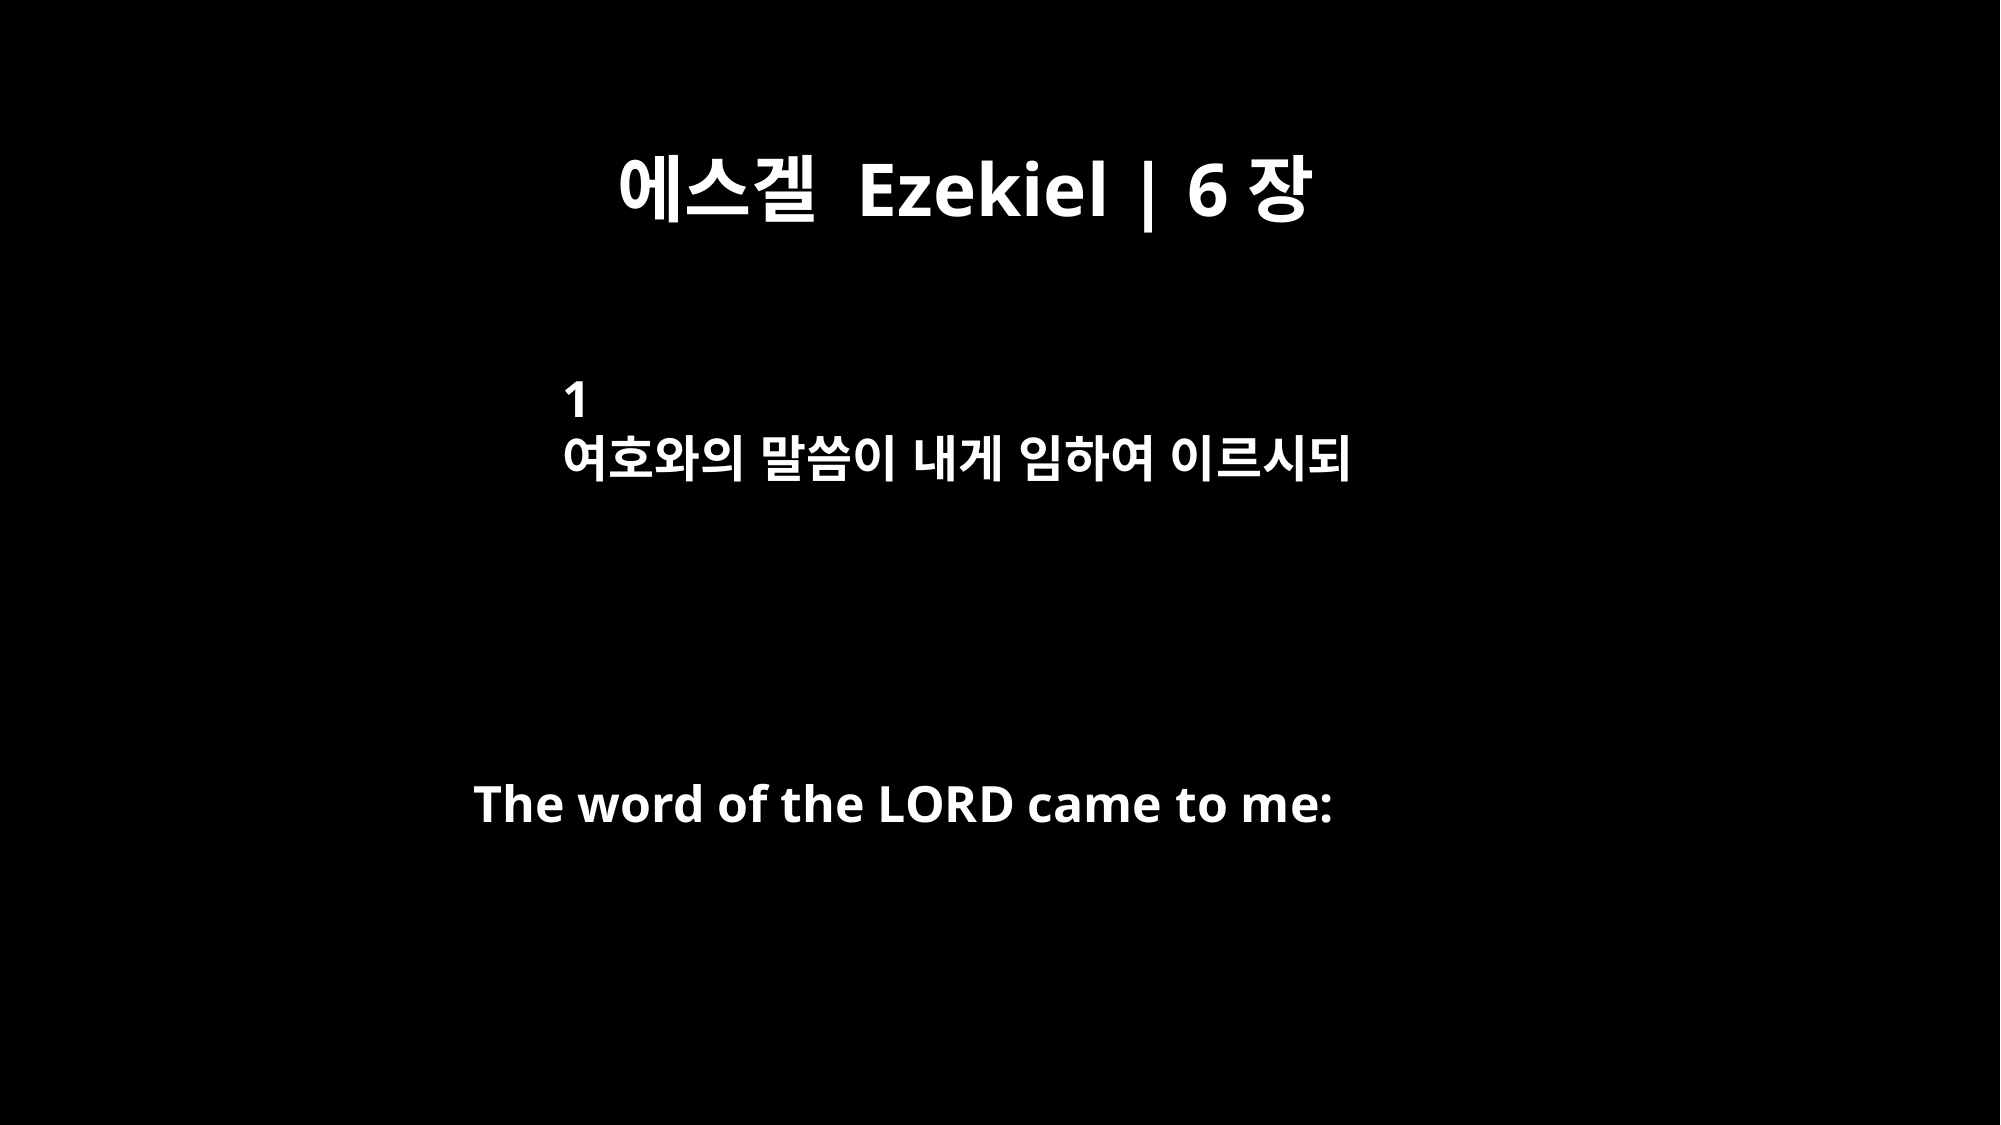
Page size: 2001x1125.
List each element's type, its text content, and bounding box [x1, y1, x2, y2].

text_box 1 여호와의 말씀이 내게 임하여 이르시되 [547, 359, 1370, 495]
text_box The word of the LORD came to me: [458, 764, 1349, 840]
text_box 에스겔 Ezekiel | 6장 [602, 136, 1330, 239]
